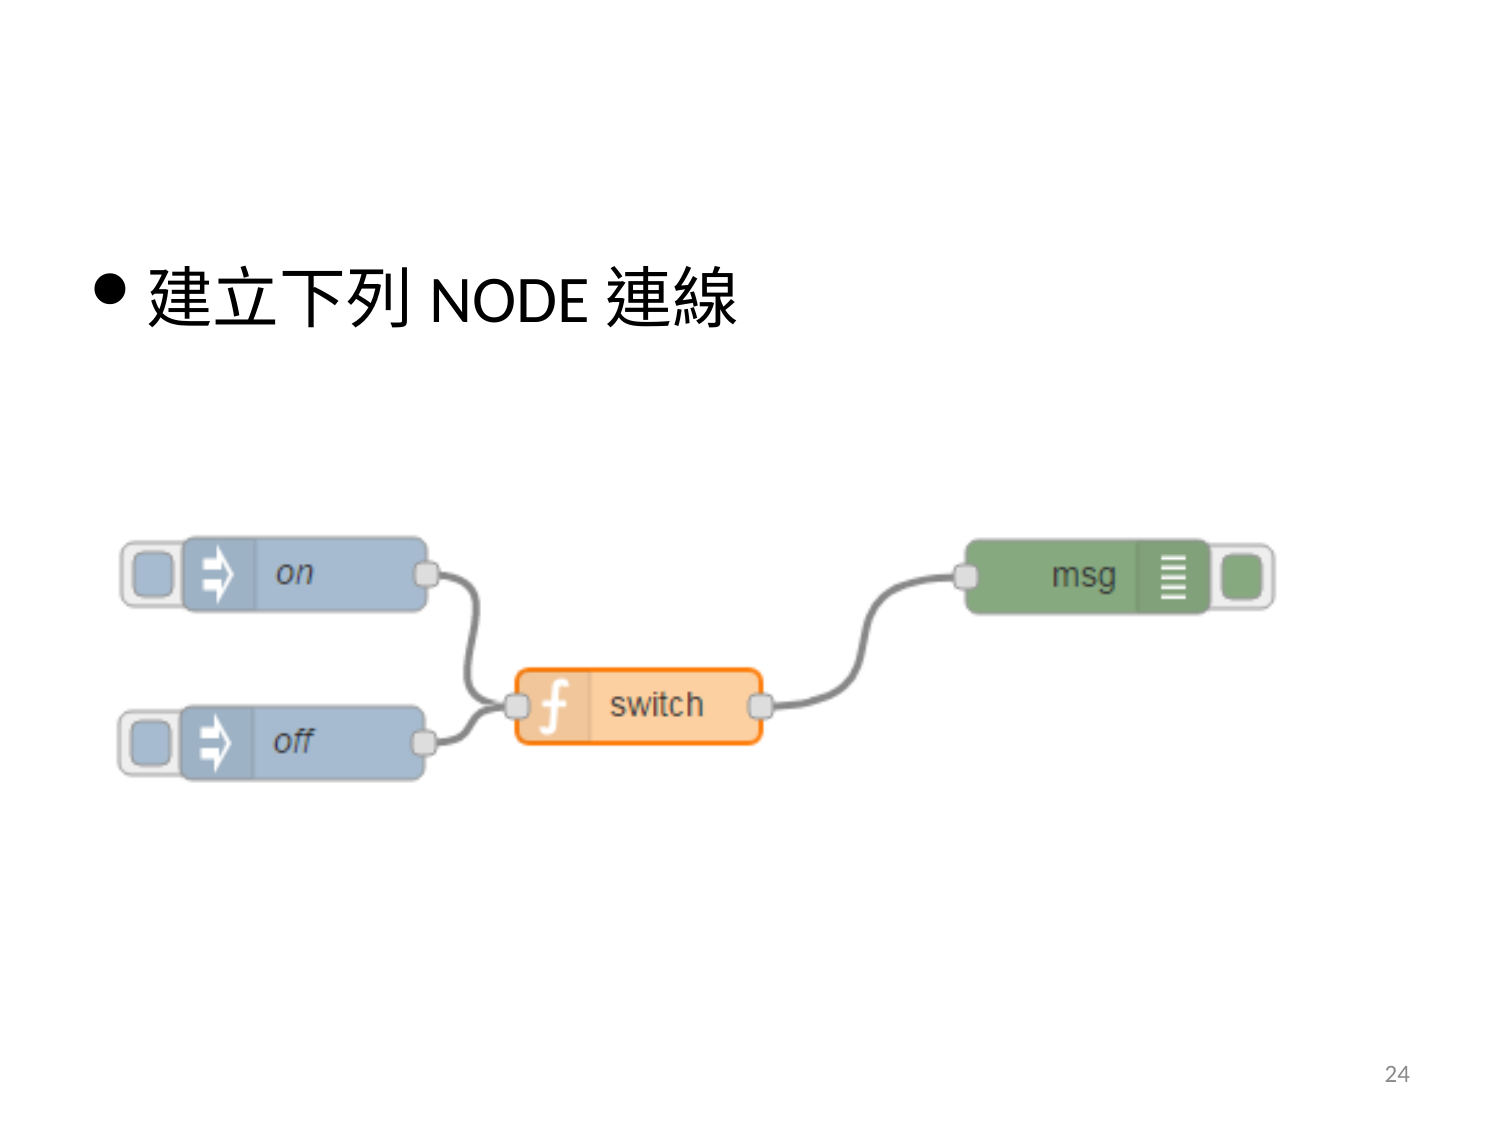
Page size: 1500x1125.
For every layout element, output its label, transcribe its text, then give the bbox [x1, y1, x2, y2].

slide_number 24 [1074, 1042, 1425, 1103]
picture [110, 470, 1306, 849]
list 建立下列NODE連線 [75, 247, 1425, 1021]
